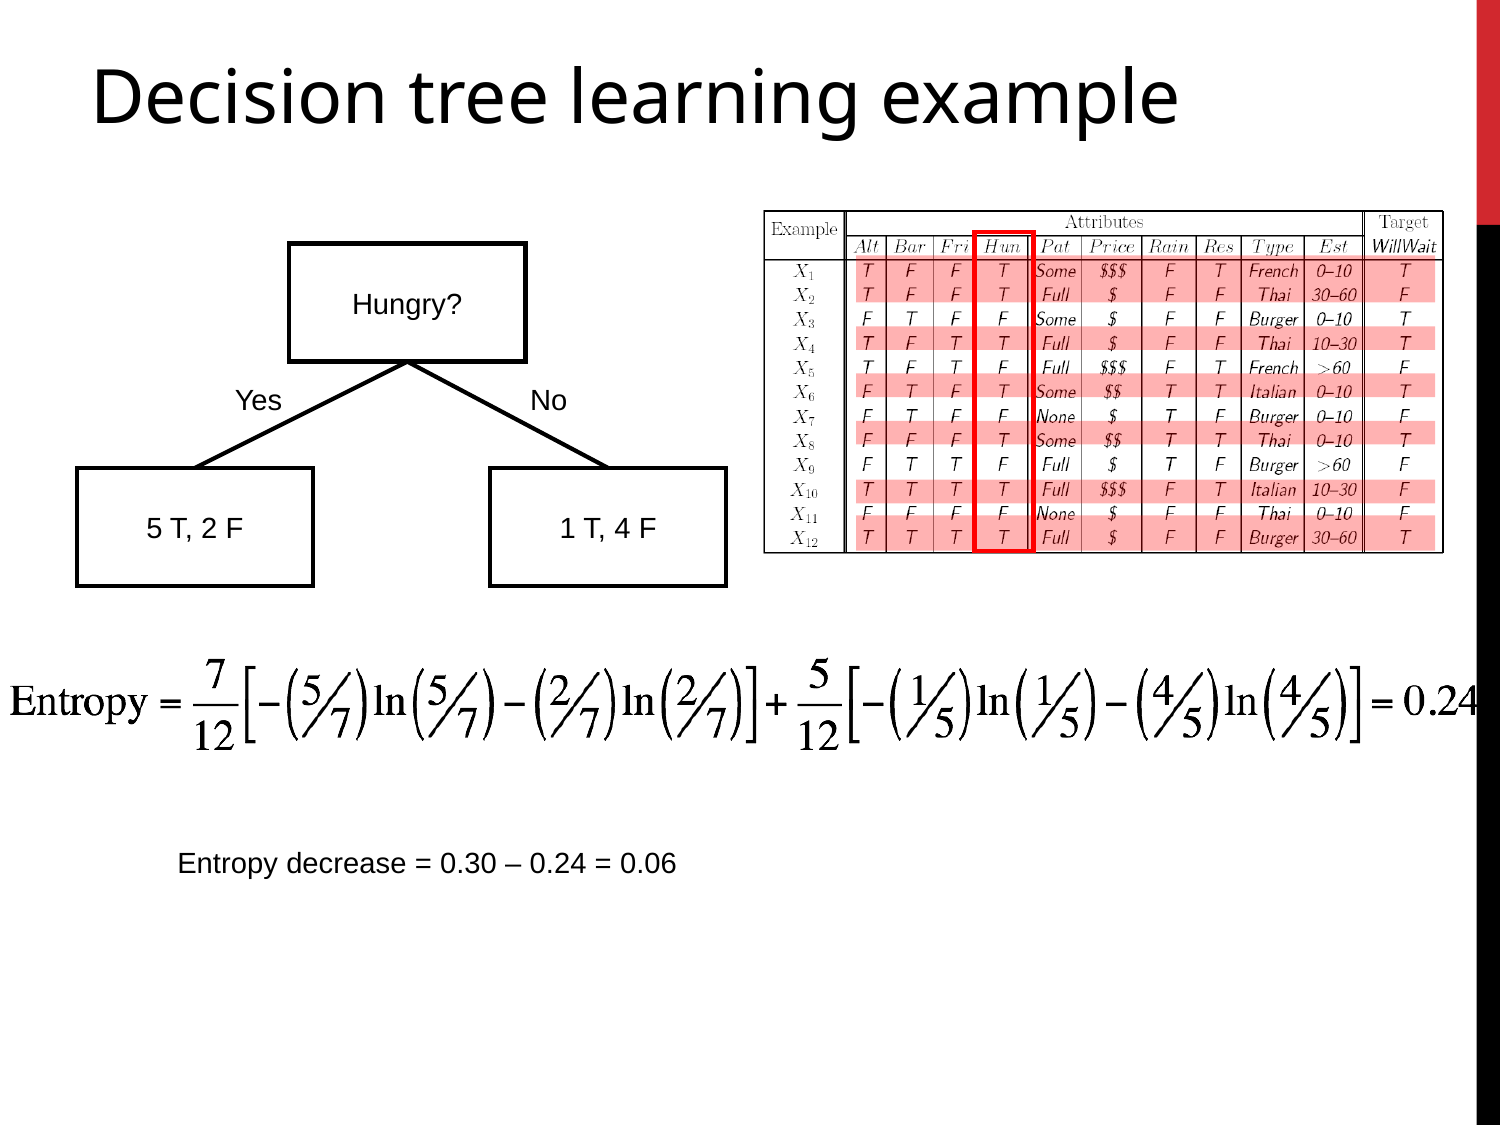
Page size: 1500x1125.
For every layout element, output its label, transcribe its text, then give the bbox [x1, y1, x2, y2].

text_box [407, 363, 609, 467]
picture [761, 207, 1447, 556]
text_box Entropy decrease = 0.30 – 0.24 = 0.06 [162, 836, 693, 887]
text_box 5 T, 2 F [76, 467, 313, 587]
title Decision tree learning example [75, 25, 1401, 154]
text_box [2, 645, 1488, 759]
text_box 1 T, 4 F [490, 467, 727, 587]
text_box Hungry? [289, 243, 526, 362]
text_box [194, 363, 406, 467]
